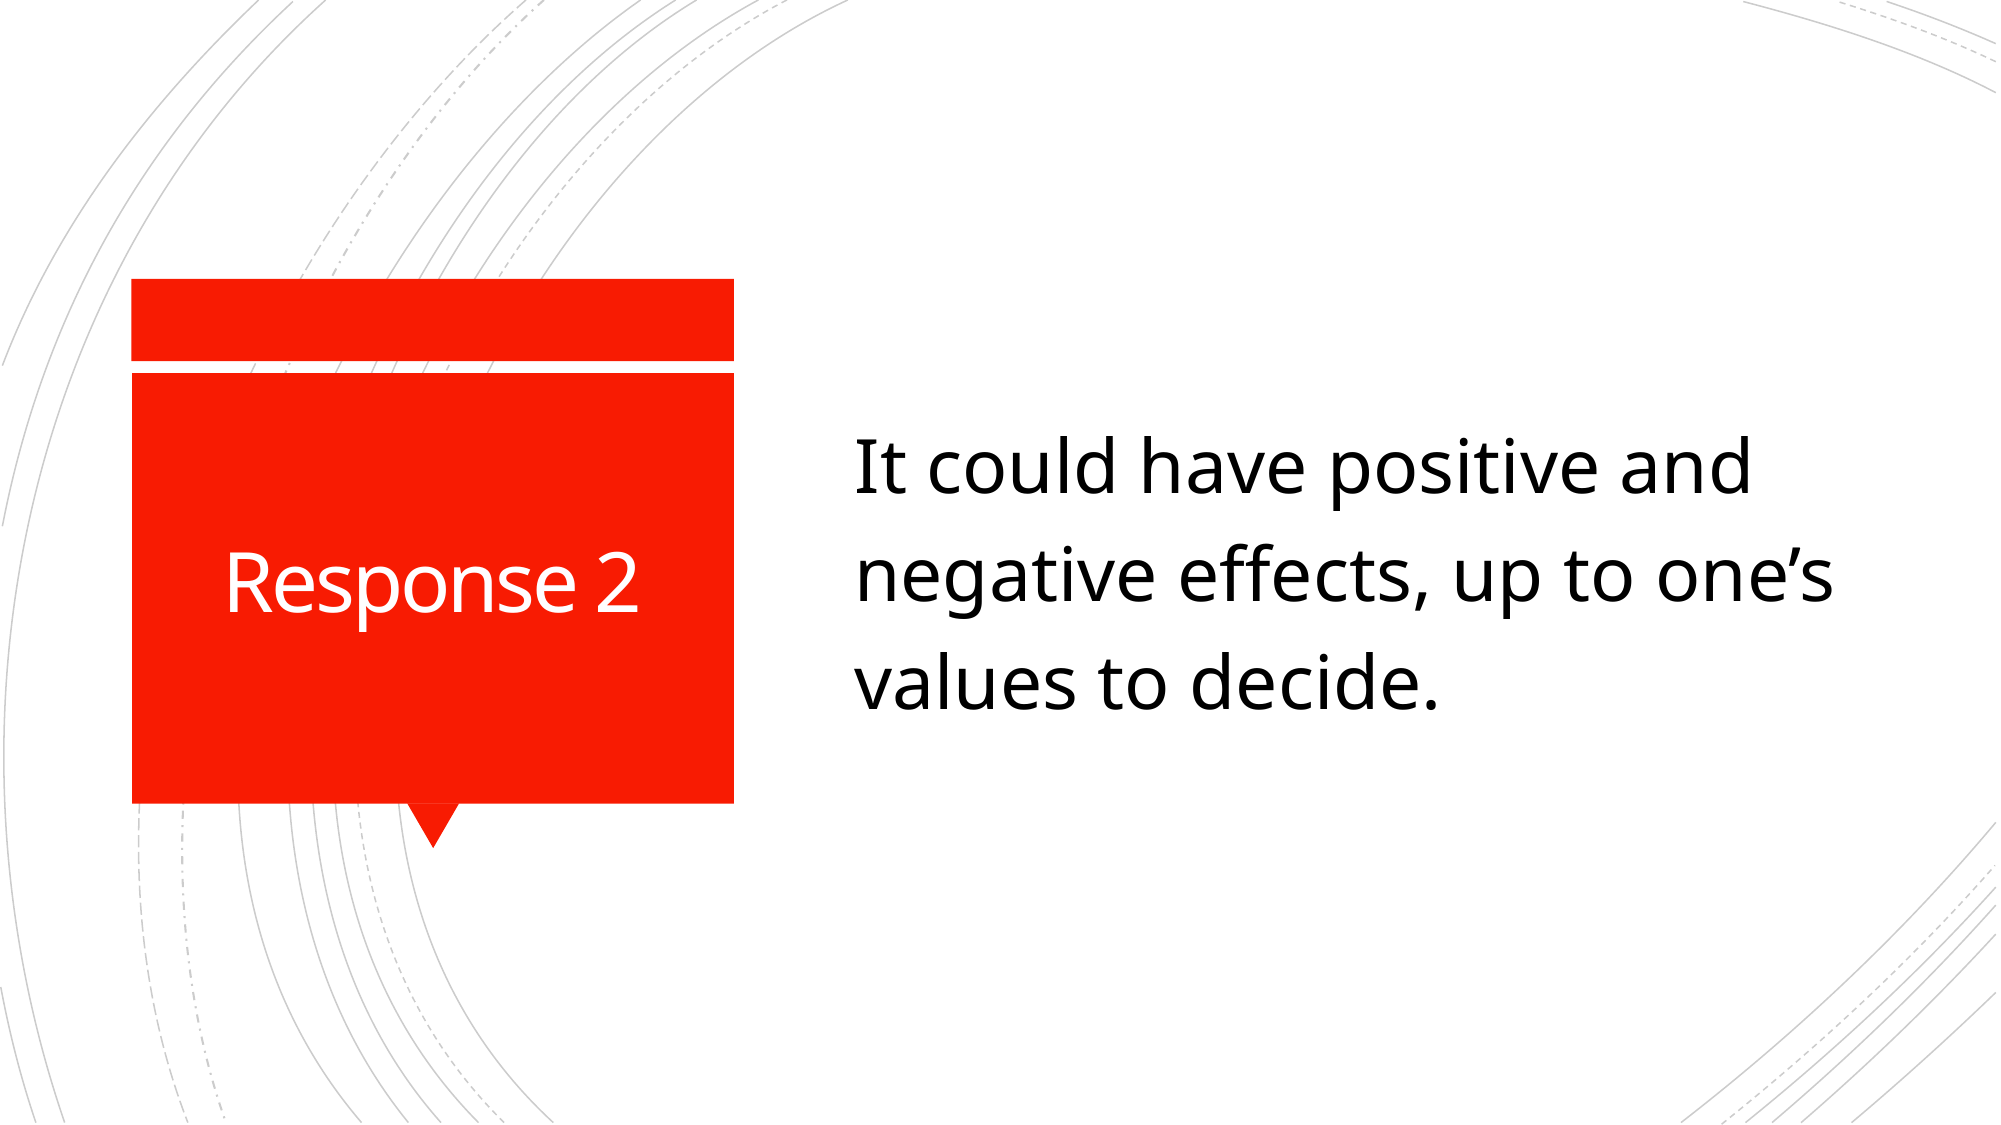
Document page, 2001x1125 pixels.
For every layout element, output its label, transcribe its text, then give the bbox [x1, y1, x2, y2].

list It could have positive and negative effects, up to one’s values to decide. [839, 131, 1871, 993]
title Response 2 [145, 385, 720, 789]
